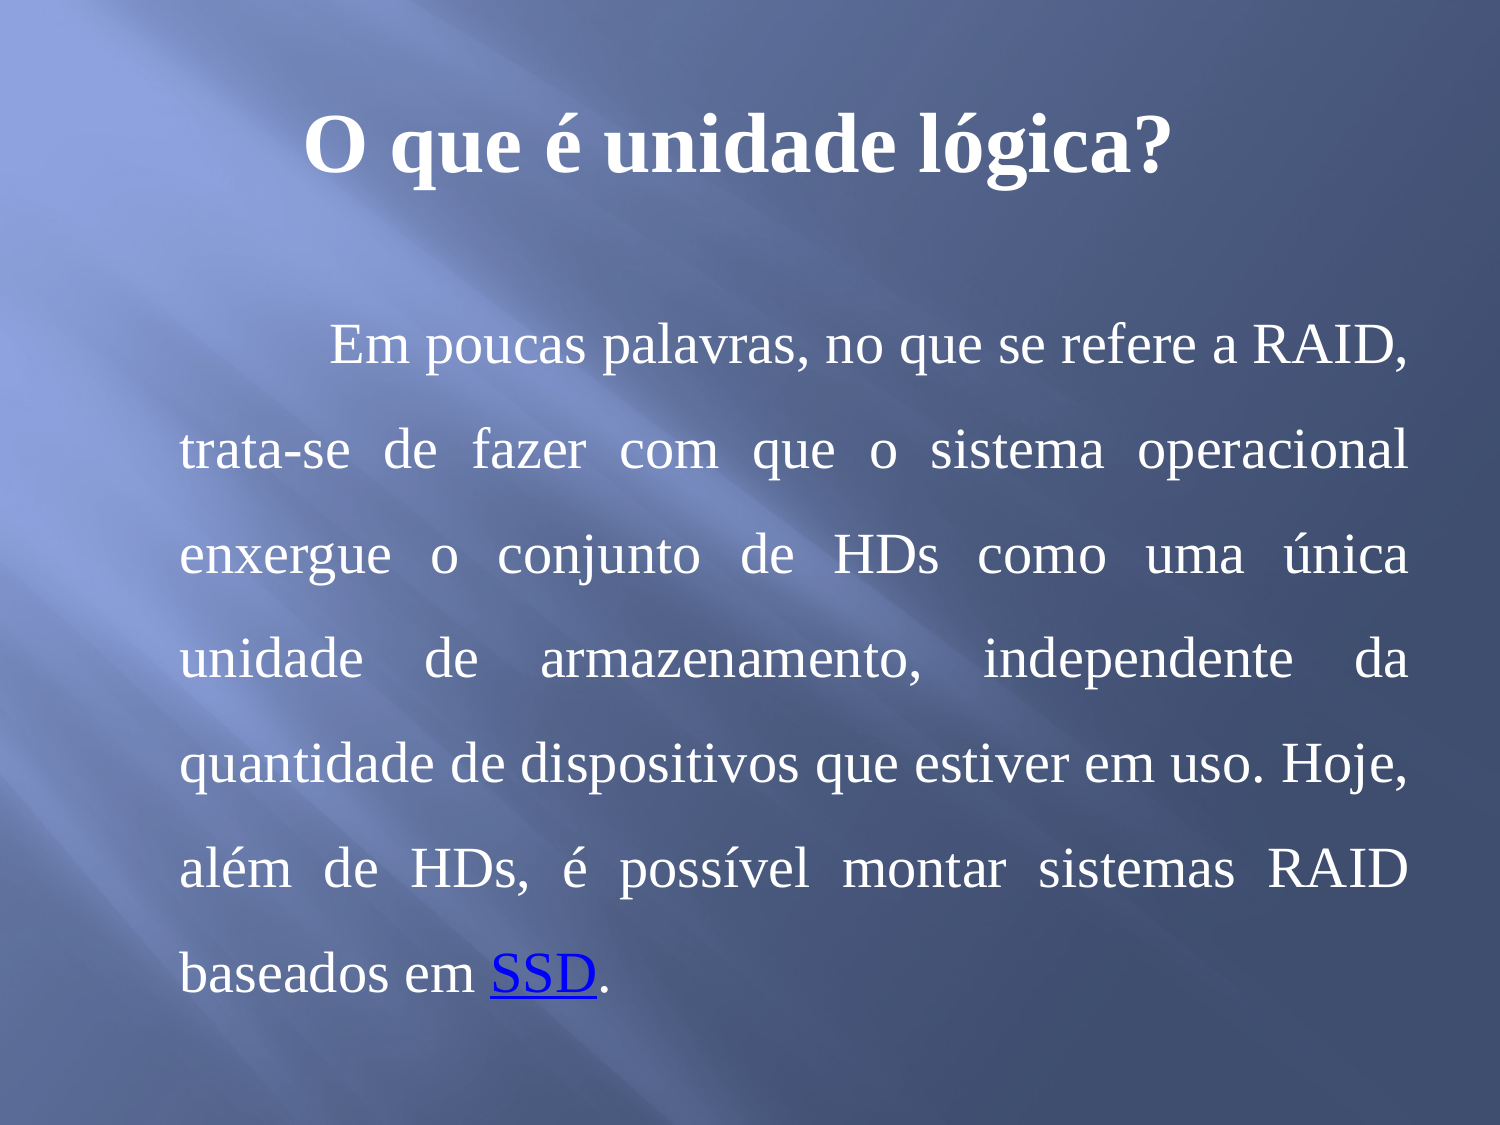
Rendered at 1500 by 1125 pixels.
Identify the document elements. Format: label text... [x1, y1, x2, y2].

title O que é unidade lógica? [75, 45, 1425, 233]
list Em poucas palavras, no que se refere a RAID, trata-se de fazer com que o sistema operacional enxergue o conjunto de HDs como uma única unidade de armazenamento, independente da quantidade de dispositivos que estiver em uso. Hoje, além de HDs, é possível montar sistemas RAID baseados em SSD. [75, 262, 1425, 1125]
